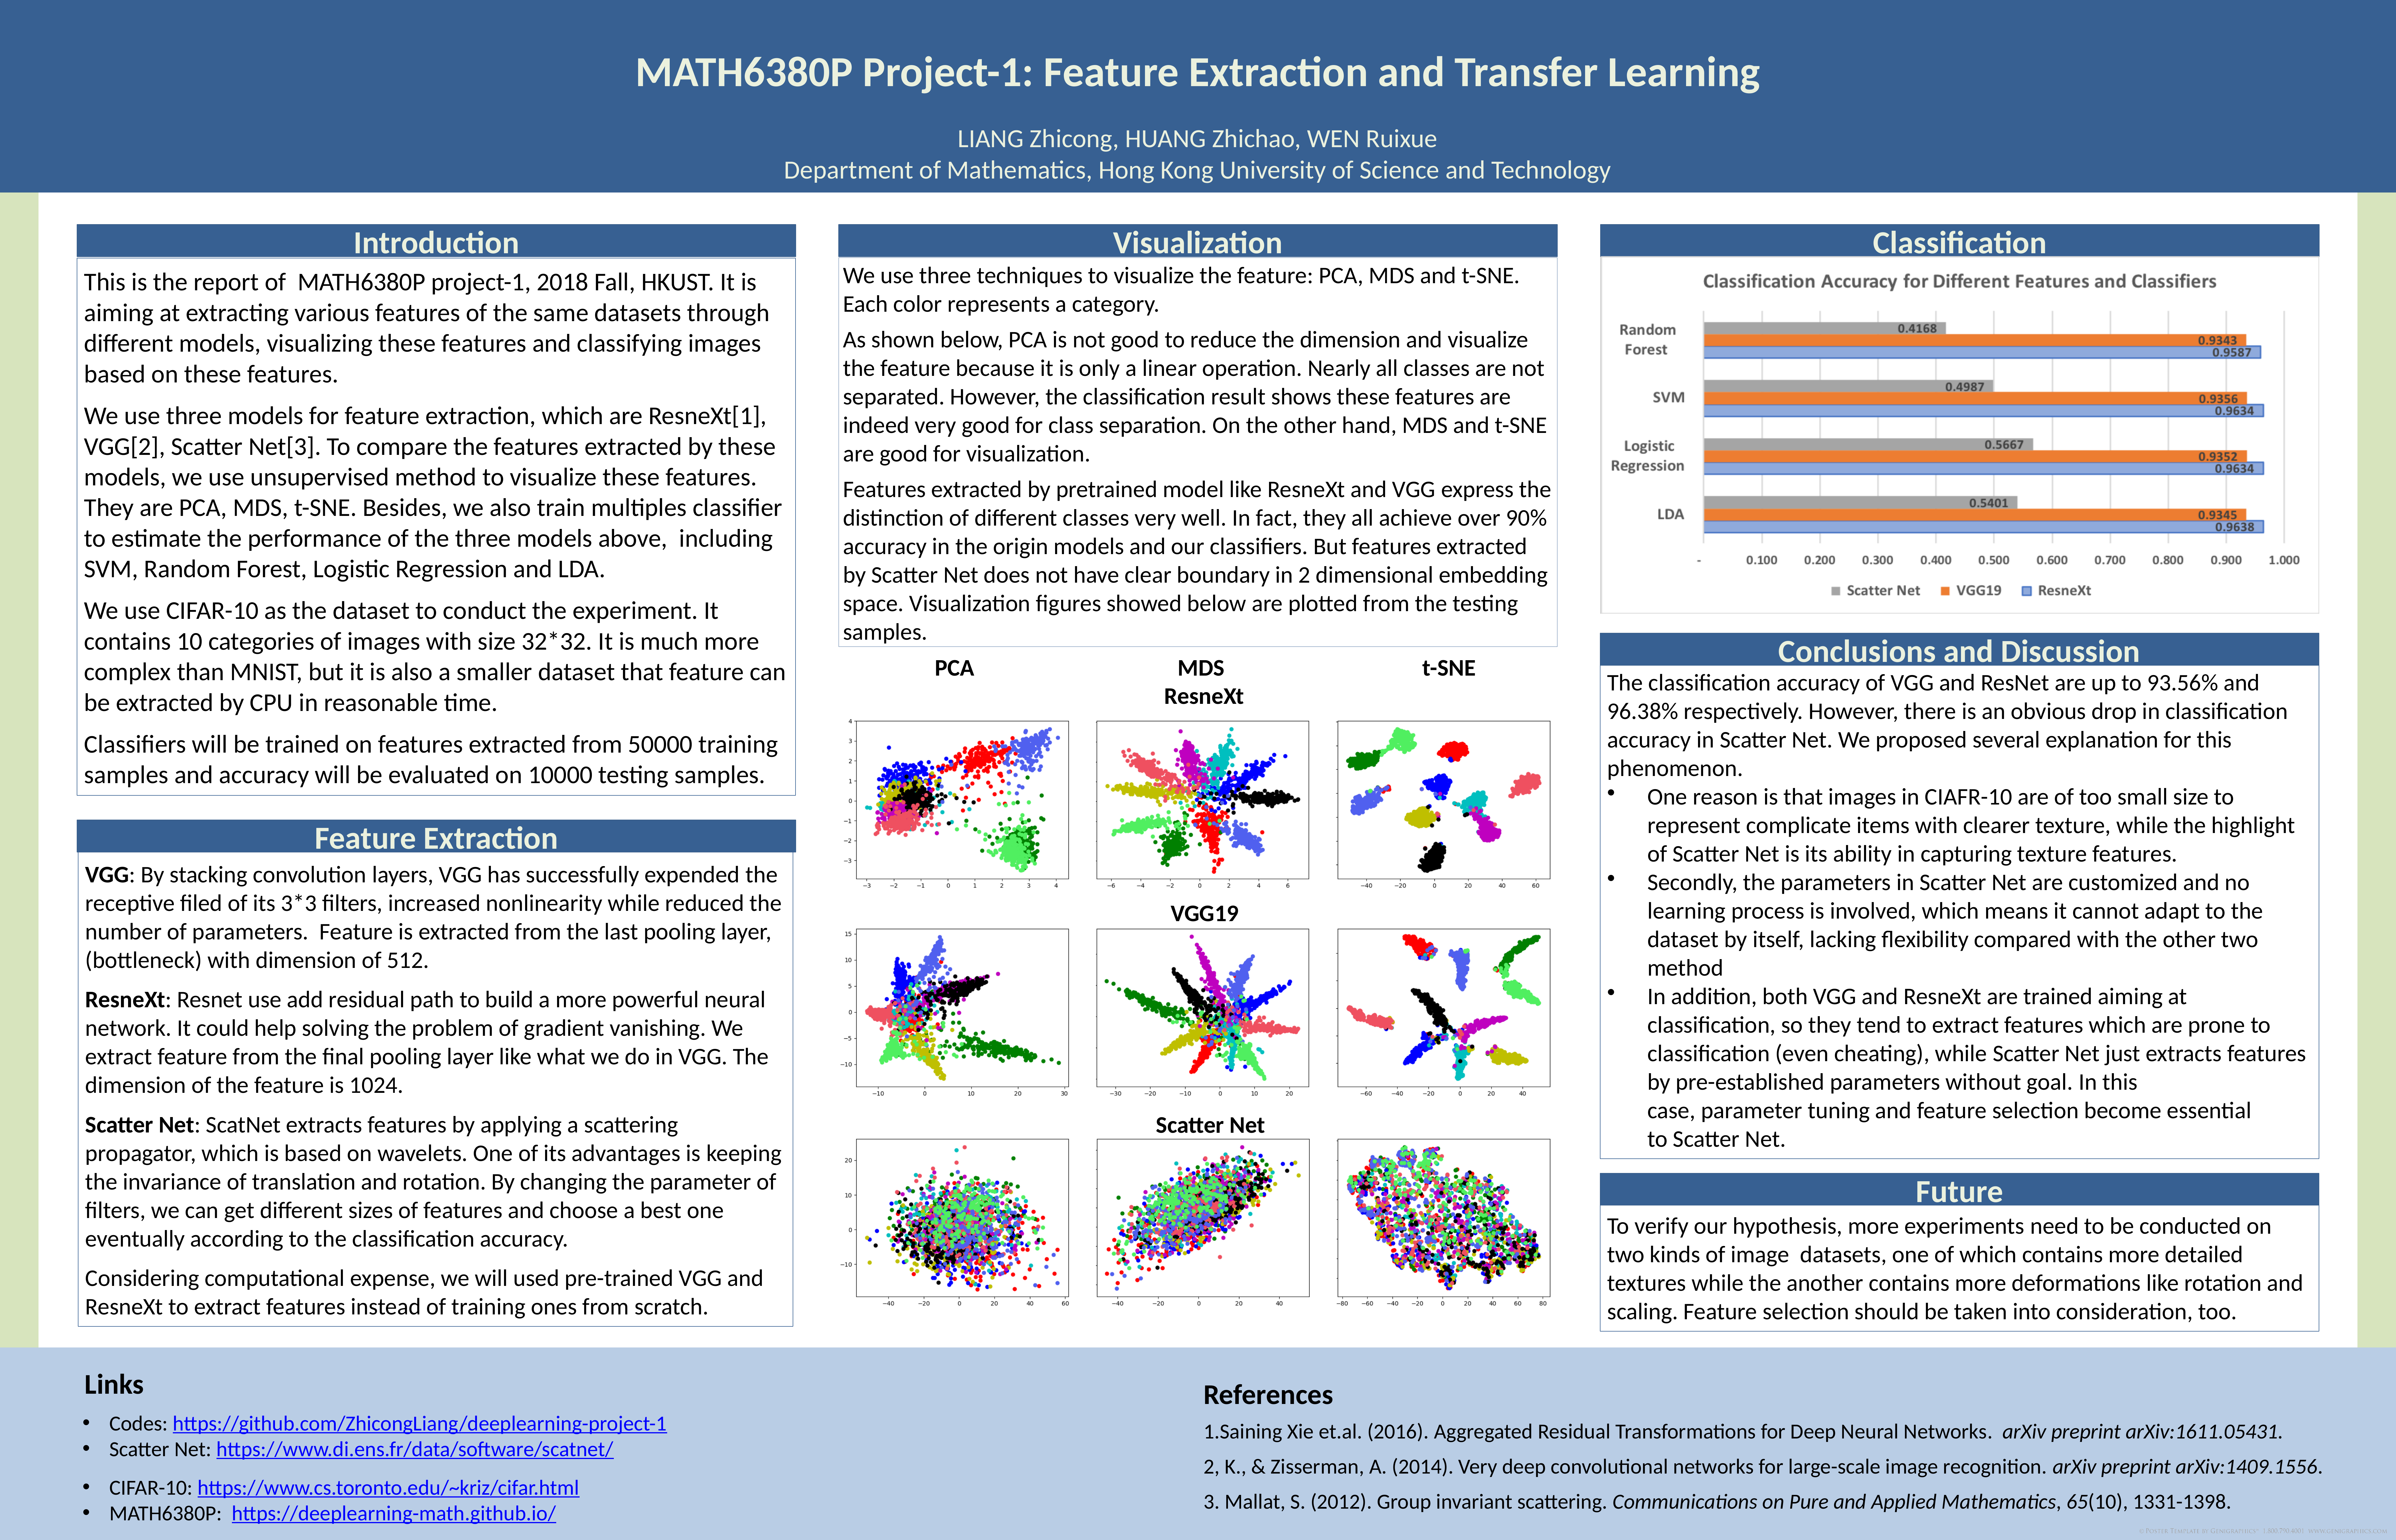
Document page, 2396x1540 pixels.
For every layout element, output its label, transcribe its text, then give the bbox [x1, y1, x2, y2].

text_box Classification [1600, 224, 2320, 256]
text_box Conclusions and Discussion [1600, 633, 2320, 666]
text_box Future [1600, 1173, 2320, 1206]
text_box LIANG Zhicong, HUANG Zhichao, WEN Ruixue Department of Mathematics, Hong Kong University of Science and Technology [299, 112, 2096, 193]
picture [1600, 256, 2319, 614]
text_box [822, 1114, 1577, 1320]
text_box MATH6380P Project-1: Feature Extraction and Transfer Learning [299, 26, 2096, 112]
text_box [822, 696, 1577, 901]
text_box The classification accuracy of VGG and ResNet are up to 93.56% and 96.38% respectively. However, there is an obvious drop in classification accuracy in Scatter Net. We proposed several explanation for this phenomenon. One reason is that images in CIAFR-10 are of too small size to represent complicate items with clearer texture, while the highlight of Scatter Net is its ability in capturing texture features. Secondly, the parameters in Scatter Net are customized and no learning process is involved, which means it cannot adapt to the dataset by itself, lacking flexibility compared with the other two method In addition, both VGG and ResneXt are trained aiming at classification, so they tend to extract features which are prone to classification (even cheating), while Scatter Net just extracts features by pre-established parameters without goal. In this case, parameter tuning and feature selection become essential to Scatter Net. [1600, 666, 2319, 1159]
text_box This is the report of MATH6380P project-1, 2018 Fall, HKUST. It is aiming at extracting various features of the same datasets through different models, visualizing these features and classifying images based on these features. We use three models for feature extraction, which are ResneXt[1], VGG[2], Scatter Net[3]. To compare the features extracted by these models, we use unsupervised method to visualize these features. They are PCA, MDS, t-SNE. Besides, we also train multiples classifier to estimate the performance of the three models above, including SVM, Random Forest, Logistic Regression and LDA. We use CIFAR-10 as the dataset to conduct the experiment. It contains 10 categories of images with size 32*32. It is much more complex than MNIST, but it is also a smaller dataset that feature can be extracted by CPU in reasonable time. Classifiers will be trained on features extracted from 50000 training samples and accuracy will be evaluated on 10000 testing samples. [77, 258, 796, 796]
text_box Codes: https://github.com/ZhicongLiang/deeplearning-project-1 Scatter Net: https://www.di.ens.fr/data/software/scatnet/ CIFAR-10: https://www.cs.toronto.edu/~kriz/cifar.html MATH6380P: https://deeplearning-math.github.io/ [79, 1393, 1107, 1536]
text_box VGG: By stacking convolution layers, VGG has successfully expended the receptive filed of its 3*3 filters, increased nonlinearity while reduced the number of parameters. Feature is extracted from the last pooling layer, (bottleneck) with dimension of 512. ResneXt: Resnet use add residual path to build a more powerful neural network. It could help solving the problem of gradient vanishing. We extract feature from the final pooling layer like what we do in VGG. The dimension of the feature is 1024. Scatter Net: ScatNet extracts features by applying a scattering propagator, which is based on wavelets. One of its advantages is keeping the invariance of translation and rotation. By changing the parameter of filters, we can get different sizes of features and choose a best one eventually according to the classification accuracy. Considering computational expense, we will used pre-trained VGG and ResneXt to extract features instead of training ones from scratch. [78, 853, 793, 1327]
text_box References [1200, 1374, 1337, 1412]
text_box Introduction [76, 224, 796, 257]
text_box Visualization [838, 224, 1558, 257]
text_box 1.Saining Xie et.al. (2016). Aggregated Residual Transformations for Deep Neural Networks. arXiv preprint arXiv:1611.05431. 2, K., & Zisserman, A. (2014). Very deep convolutional networks for large-scale image recognition. arXiv preprint arXiv:1409.1556. 3. Mallat, S. (2012). Group invariant scattering. Communications on Pure and Applied Mathematics, 65(10), 1331-1398. [1200, 1390, 2367, 1527]
text_box To verify our hypothesis, more experiments need to be conducted on two kinds of image datasets, one of which contains more detailed textures while the another contains more deformations like rotation and scaling. Feature selection should be taken into consideration, too. [1600, 1206, 2319, 1332]
text_box ResneXt [1130, 678, 1279, 695]
text_box Links [81, 1363, 220, 1393]
picture [2139, 1525, 2387, 1535]
text_box We use three techniques to visualize the feature: PCA, MDS and t-SNE. Each color represents a category. As shown below, PCA is not good to reduce the dimension and visualize the feature because it is only a linear operation. Nearly all classes are not separated. However, the classification result shows these features are indeed very good for class separation. On the other hand, MDS and t-SNE are good for visualization. Features extracted by pretrained model like ResneXt and VGG express the distinction of different classes very well. In fact, they all achieve over 90% accuracy in the origin models and our classifiers. But features extracted by Scatter Net does not have clear boundary in 2 dimensional embedding space. Visualization figures showed below are plotted from the testing samples. [839, 258, 1557, 647]
text_box Feature Extraction [76, 819, 796, 853]
text_box PCA MDS t-SNE [858, 645, 1577, 688]
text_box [822, 904, 1577, 1109]
